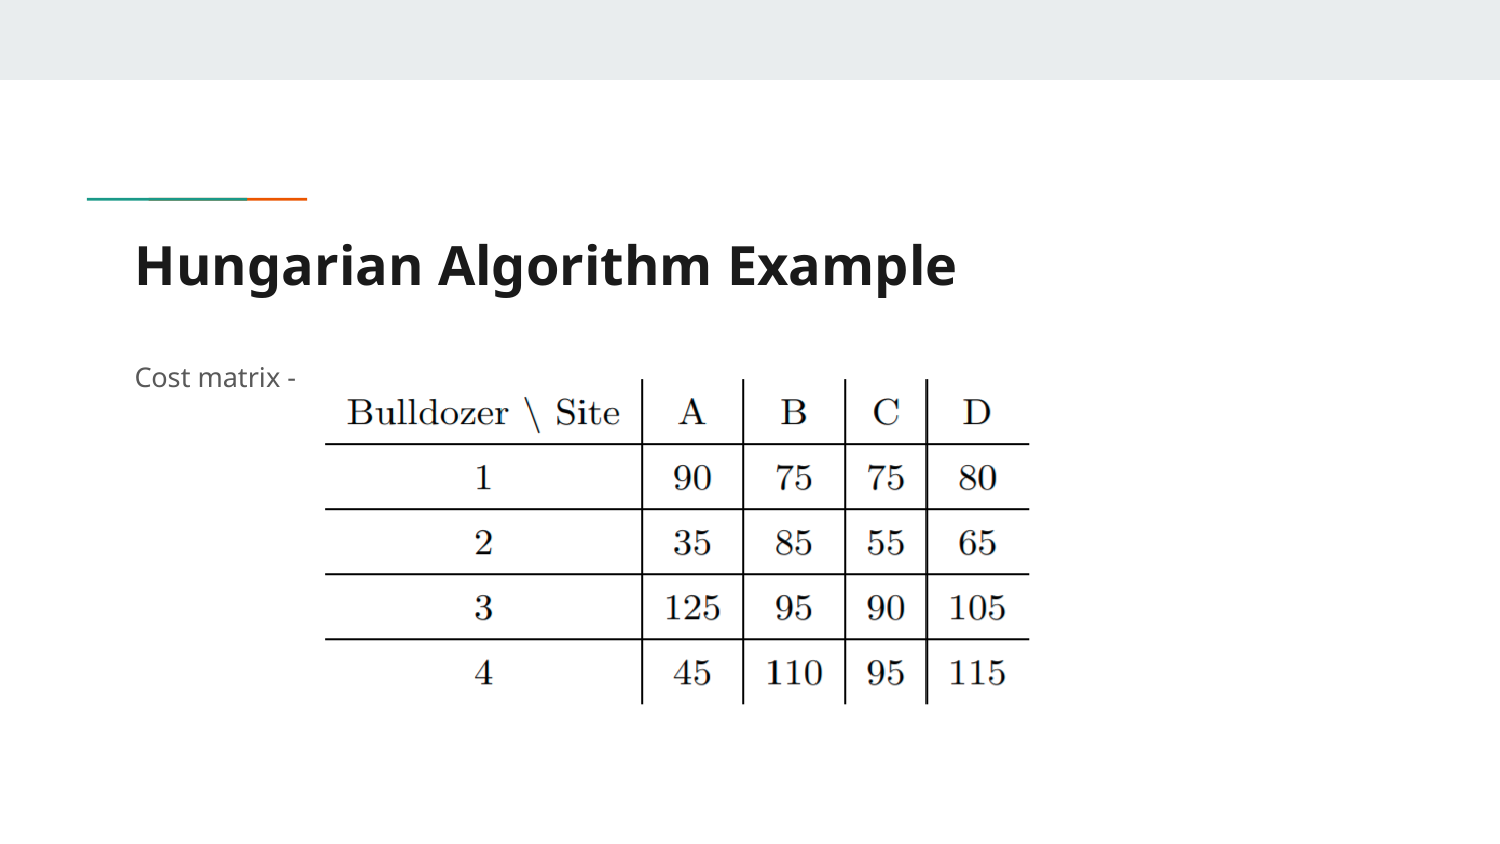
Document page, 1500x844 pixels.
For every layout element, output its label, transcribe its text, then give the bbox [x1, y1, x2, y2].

list Cost matrix - [119, 341, 1381, 712]
picture [309, 378, 1036, 713]
title Hungarian Algorithm Example [119, 216, 1381, 305]
